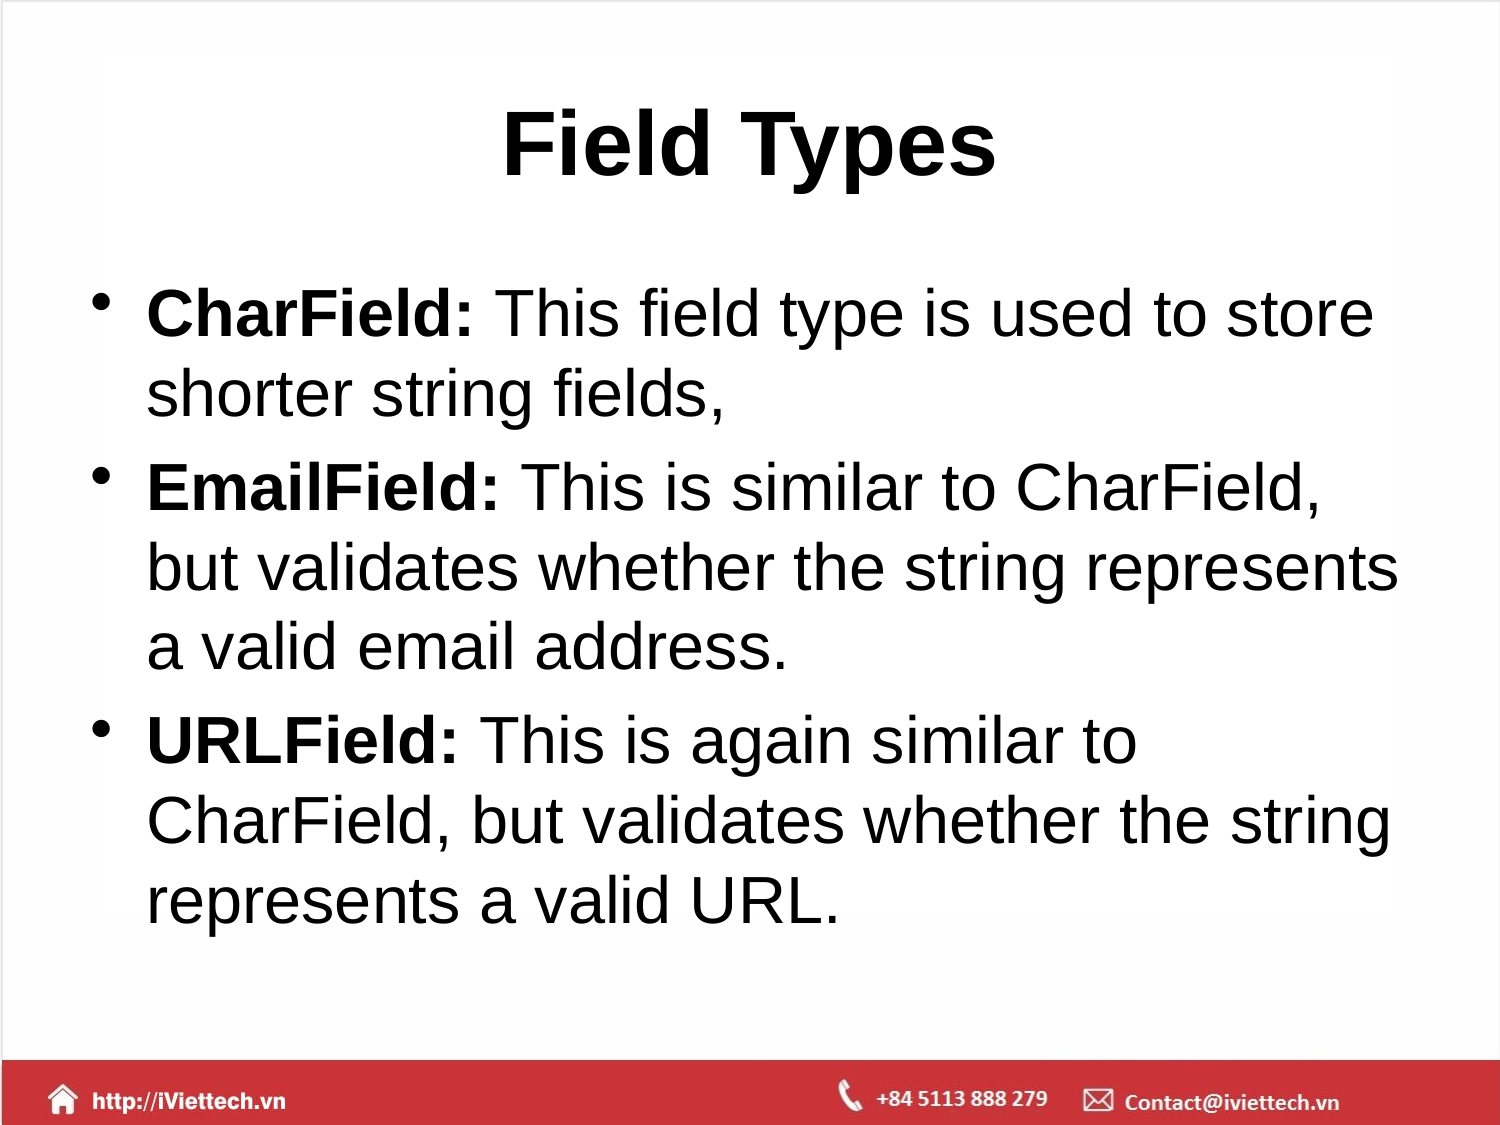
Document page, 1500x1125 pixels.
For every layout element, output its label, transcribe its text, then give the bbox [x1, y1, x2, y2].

title Field Types [74, 44, 1426, 233]
picture [0, 0, 1500, 1125]
list CharField: This field type is used to store shorter string fields, EmailField: This is similar to CharField, but validates whether the string represents a valid email address. URLField: This is again similar to CharField, but validates whether the string represents a valid URL. [74, 262, 1426, 1006]
